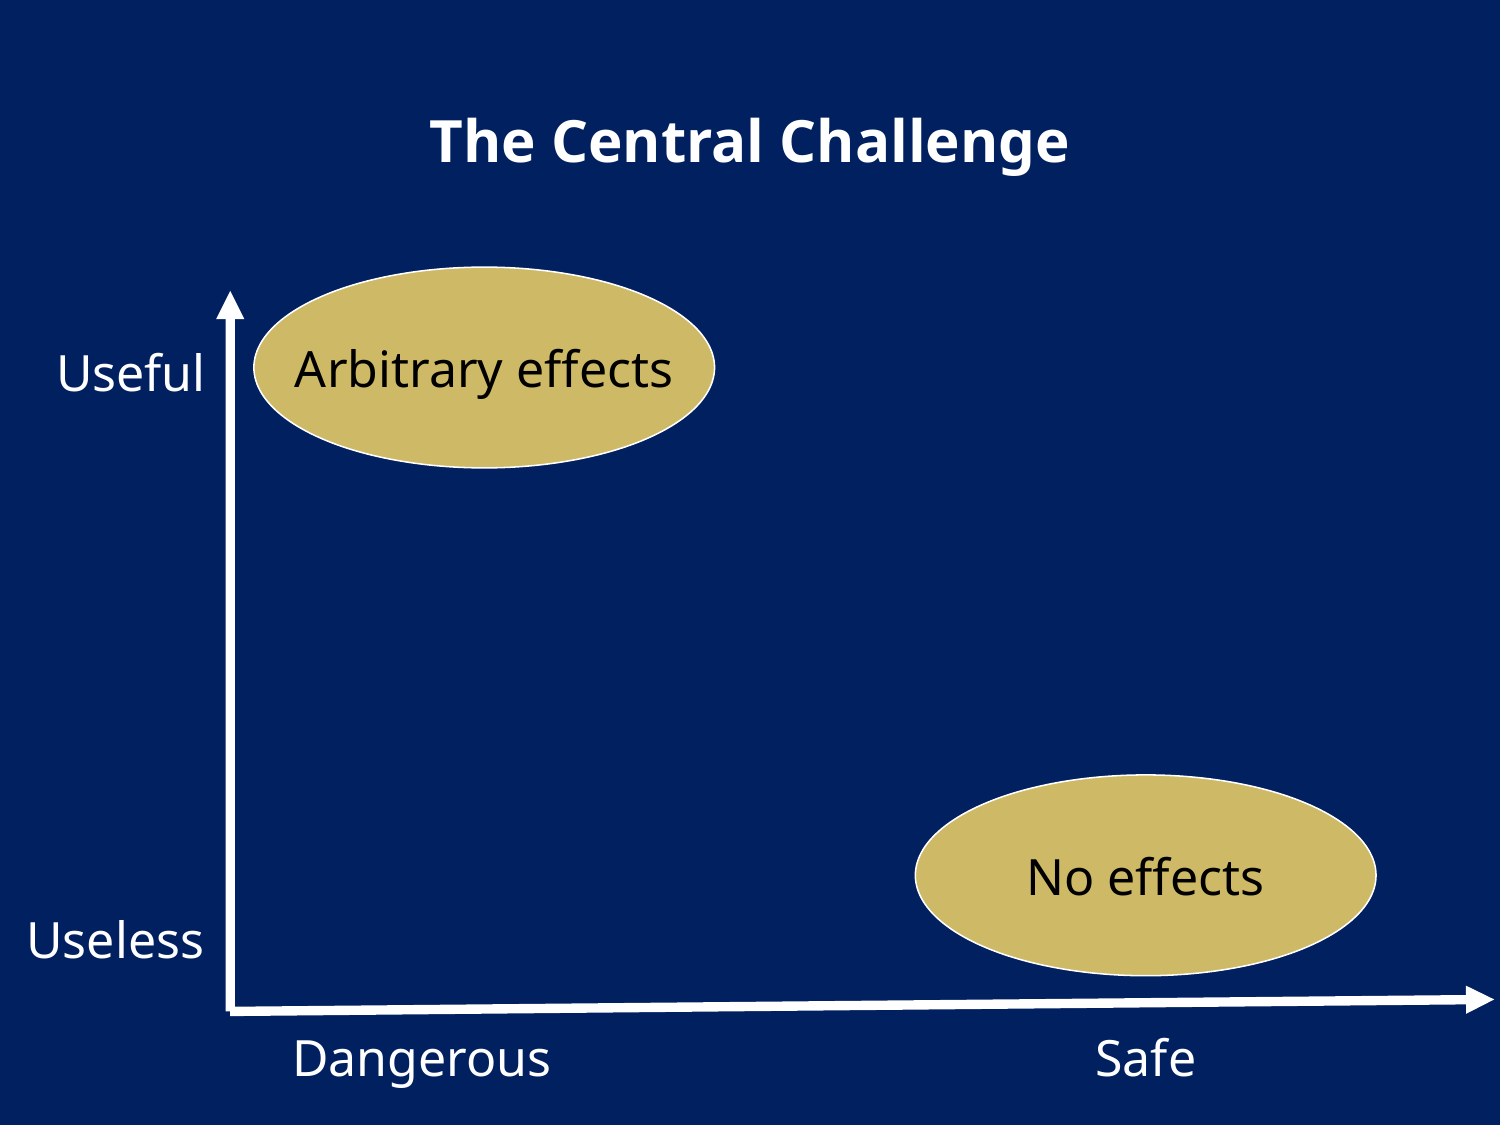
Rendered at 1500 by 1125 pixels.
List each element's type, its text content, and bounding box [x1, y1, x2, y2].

text_box Dangerous [277, 1023, 597, 1090]
text_box [224, 290, 237, 337]
text_box No effects [915, 774, 1377, 976]
text_box Useful [41, 337, 243, 405]
text_box Useless [11, 904, 231, 972]
title The Central Challenge [75, 45, 1425, 233]
text_box Safe [1080, 1023, 1400, 1090]
text_box [230, 993, 1495, 1012]
text_box Arbitrary effects [253, 267, 715, 468]
